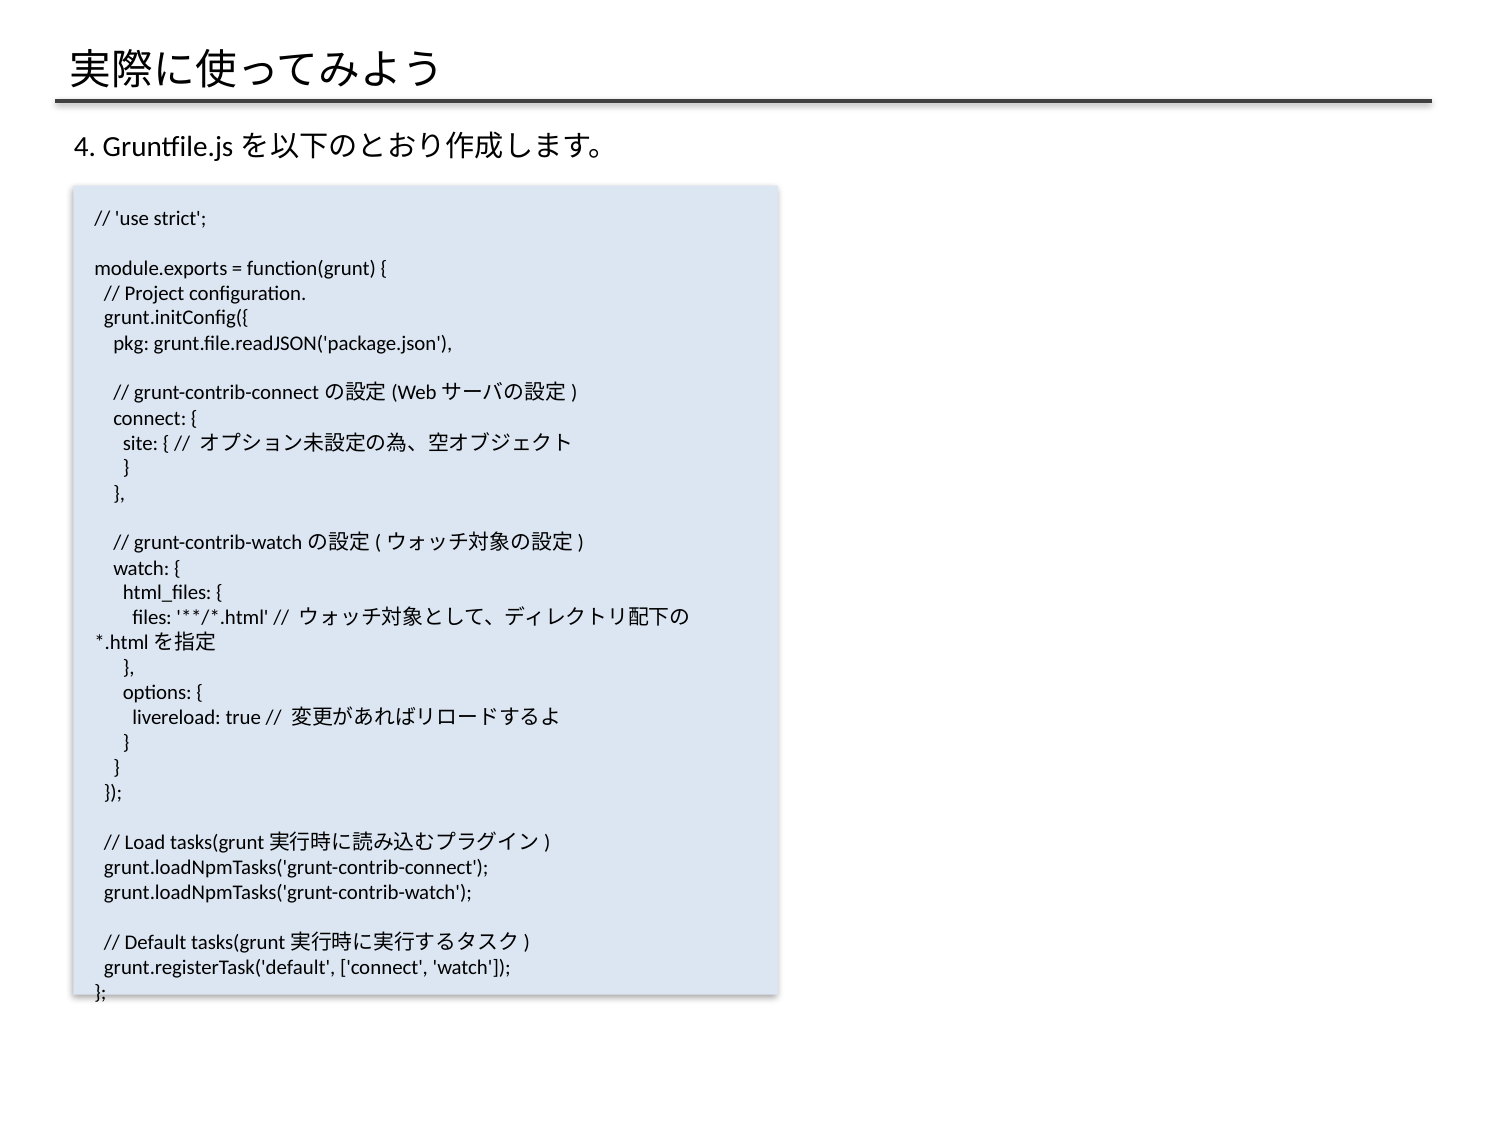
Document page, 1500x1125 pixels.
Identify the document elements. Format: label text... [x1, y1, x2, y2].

text_box // 'use strict'; module.exports = function(grunt) { // Project configuration. grunt.initConfig({ pkg: grunt.file.readJSON('package.json'), // grunt-contrib-connectの設定(Webサーバの設定) connect: { site: { // オプション未設定の為、空オブジェクト } }, // grunt-contrib-watchの設定(ウォッチ対象の設定) watch: { html_files: { files: '**/*.html' // ウォッチ対象として、ディレクトリ配下の*.htmlを指定 }, options: { livereload: true // 変更があればリロードするよ } } }); // Load tasks(grunt実行時に読み込むプラグイン) grunt.loadNpmTasks('grunt-contrib-connect'); grunt.loadNpmTasks('grunt-contrib-watch'); // Default tasks(grunt実行時に実行するタスク) grunt.registerTask('default', ['connect', 'watch']); }; [79, 196, 762, 1012]
text_box 4. Gruntfile.jsを以下のとおり作成します。 [59, 120, 633, 170]
text_box [73, 185, 779, 995]
text_box 実際に使ってみよう [55, 35, 1419, 98]
